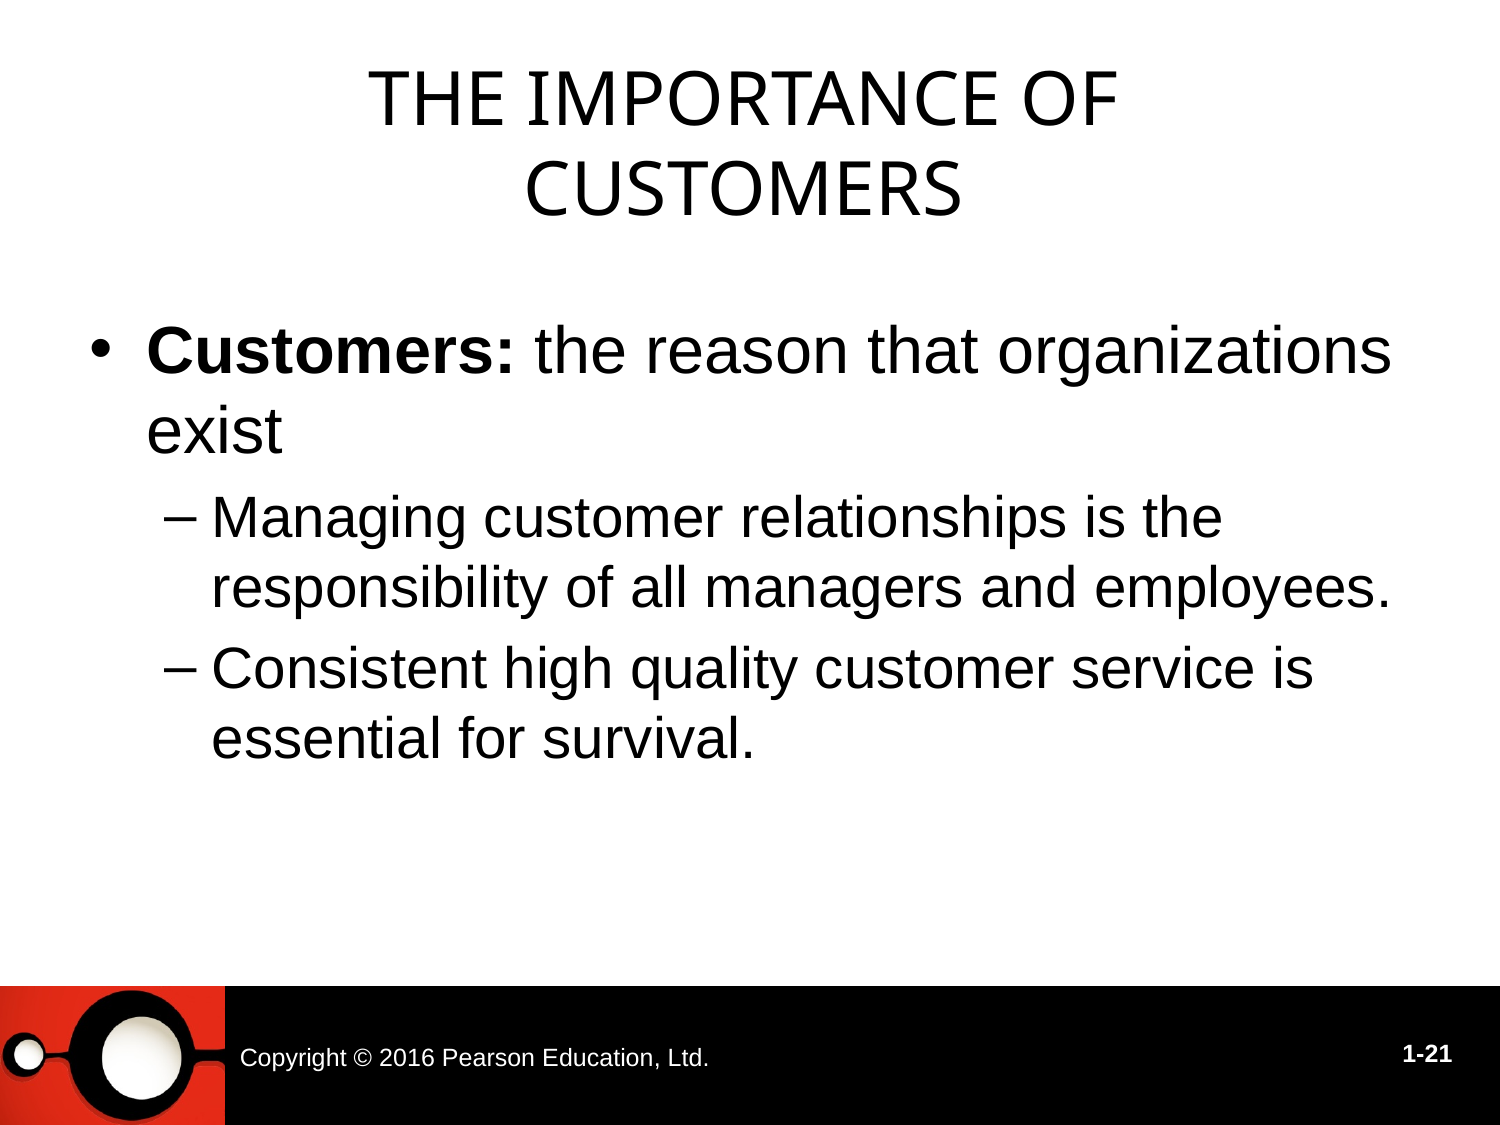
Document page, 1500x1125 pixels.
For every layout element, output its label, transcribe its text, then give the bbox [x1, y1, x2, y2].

footer Copyright © 2016 Pearson Education, Ltd. [225, 1026, 838, 1087]
slide_number 1-21 [1387, 1026, 1500, 1087]
text_box Customers: the reason that organizations exist Managing customer relationships is the responsibility of all managers and employees. Consistent high quality customer service is essential for survival. [74, 299, 1425, 875]
title The Importance of Customers [262, 24, 1225, 238]
picture [0, 986, 225, 1125]
